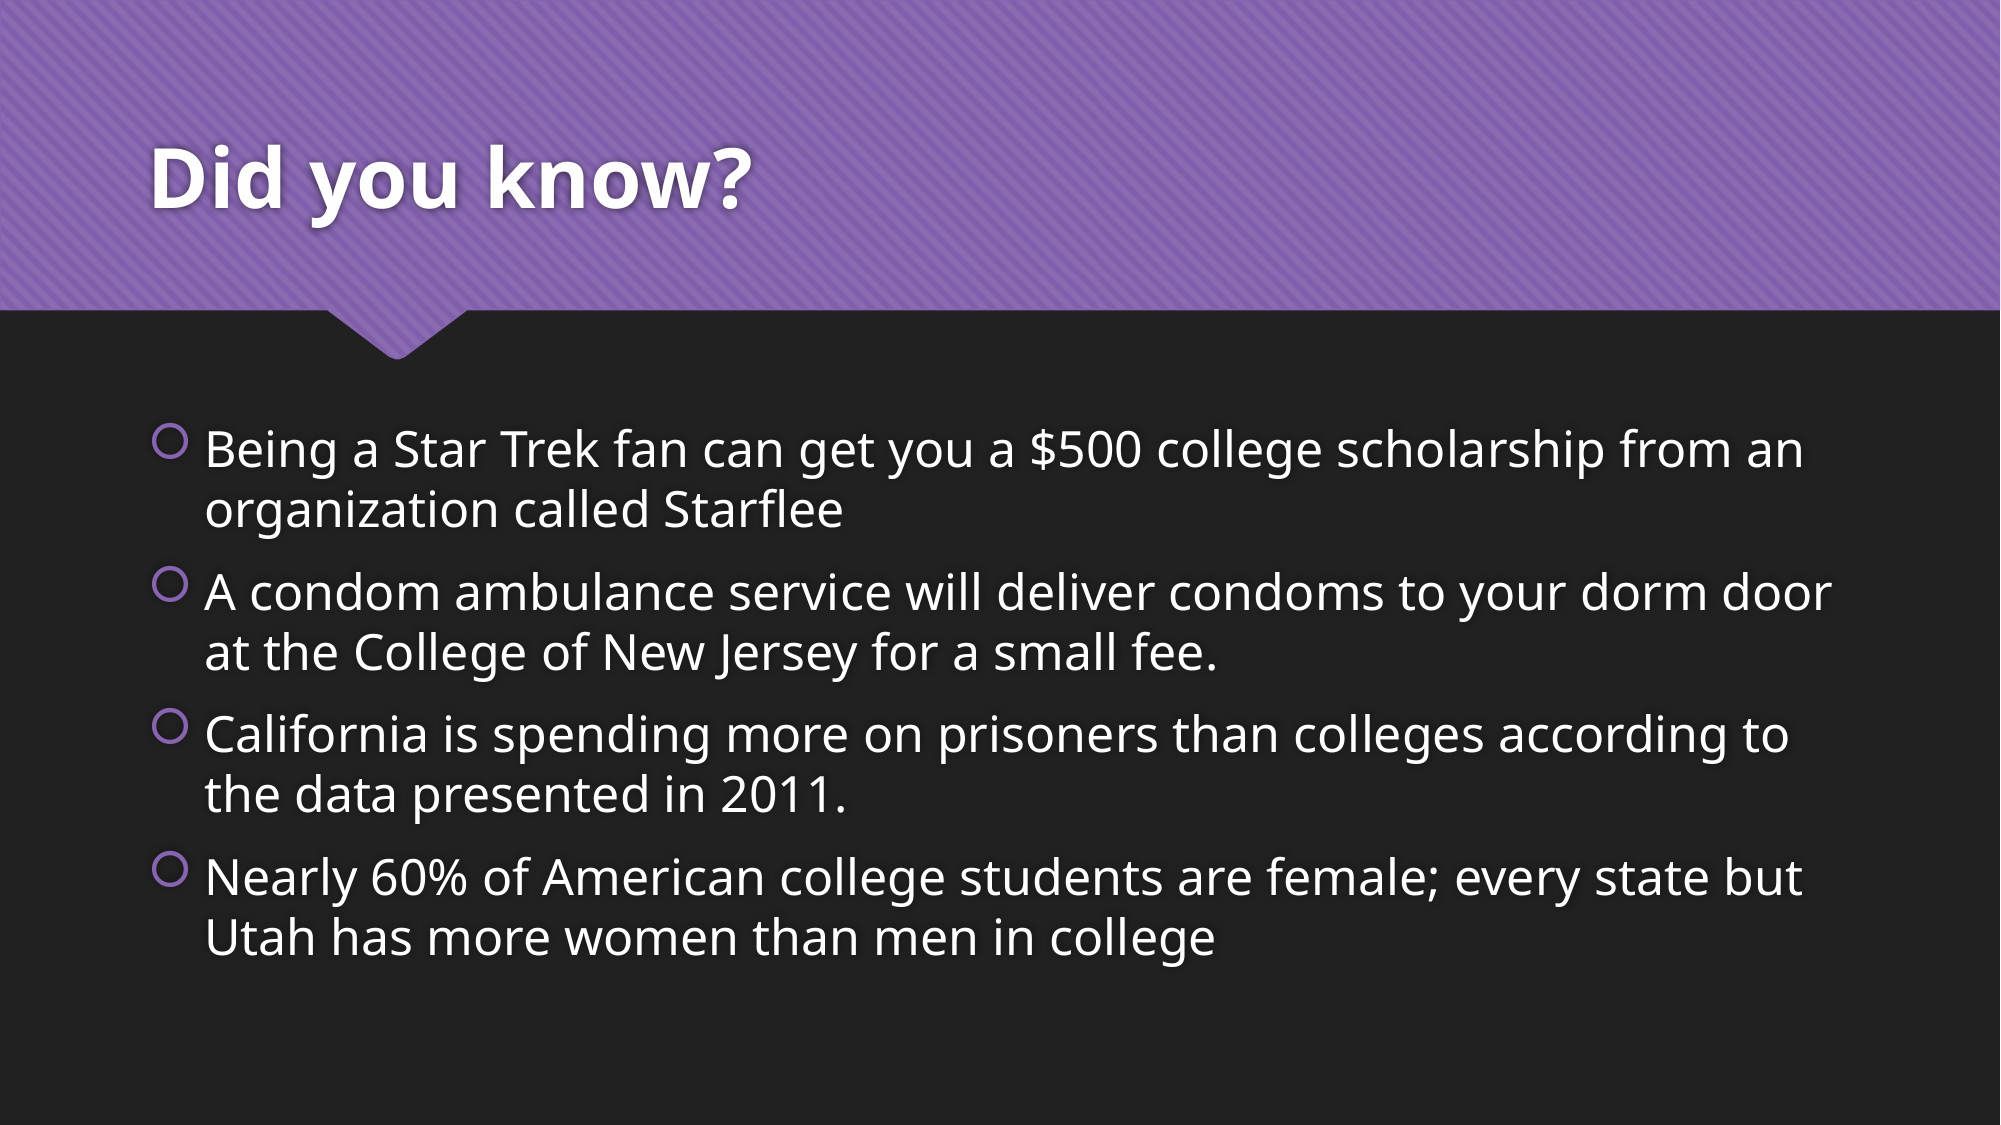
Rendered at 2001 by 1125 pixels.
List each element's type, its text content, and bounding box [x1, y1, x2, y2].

title Did you know? [132, 73, 1868, 233]
list Being a Star Trek fan can get you a $500 college scholarship from an organization called Starflee A condom ambulance service will deliver condoms to your dorm door at the College of New Jersey for a small fee. California is spending more on prisoners than colleges according to the data presented in 2011. Nearly 60% of American college students are female; every state but Utah has more women than men in college [132, 393, 1865, 990]
